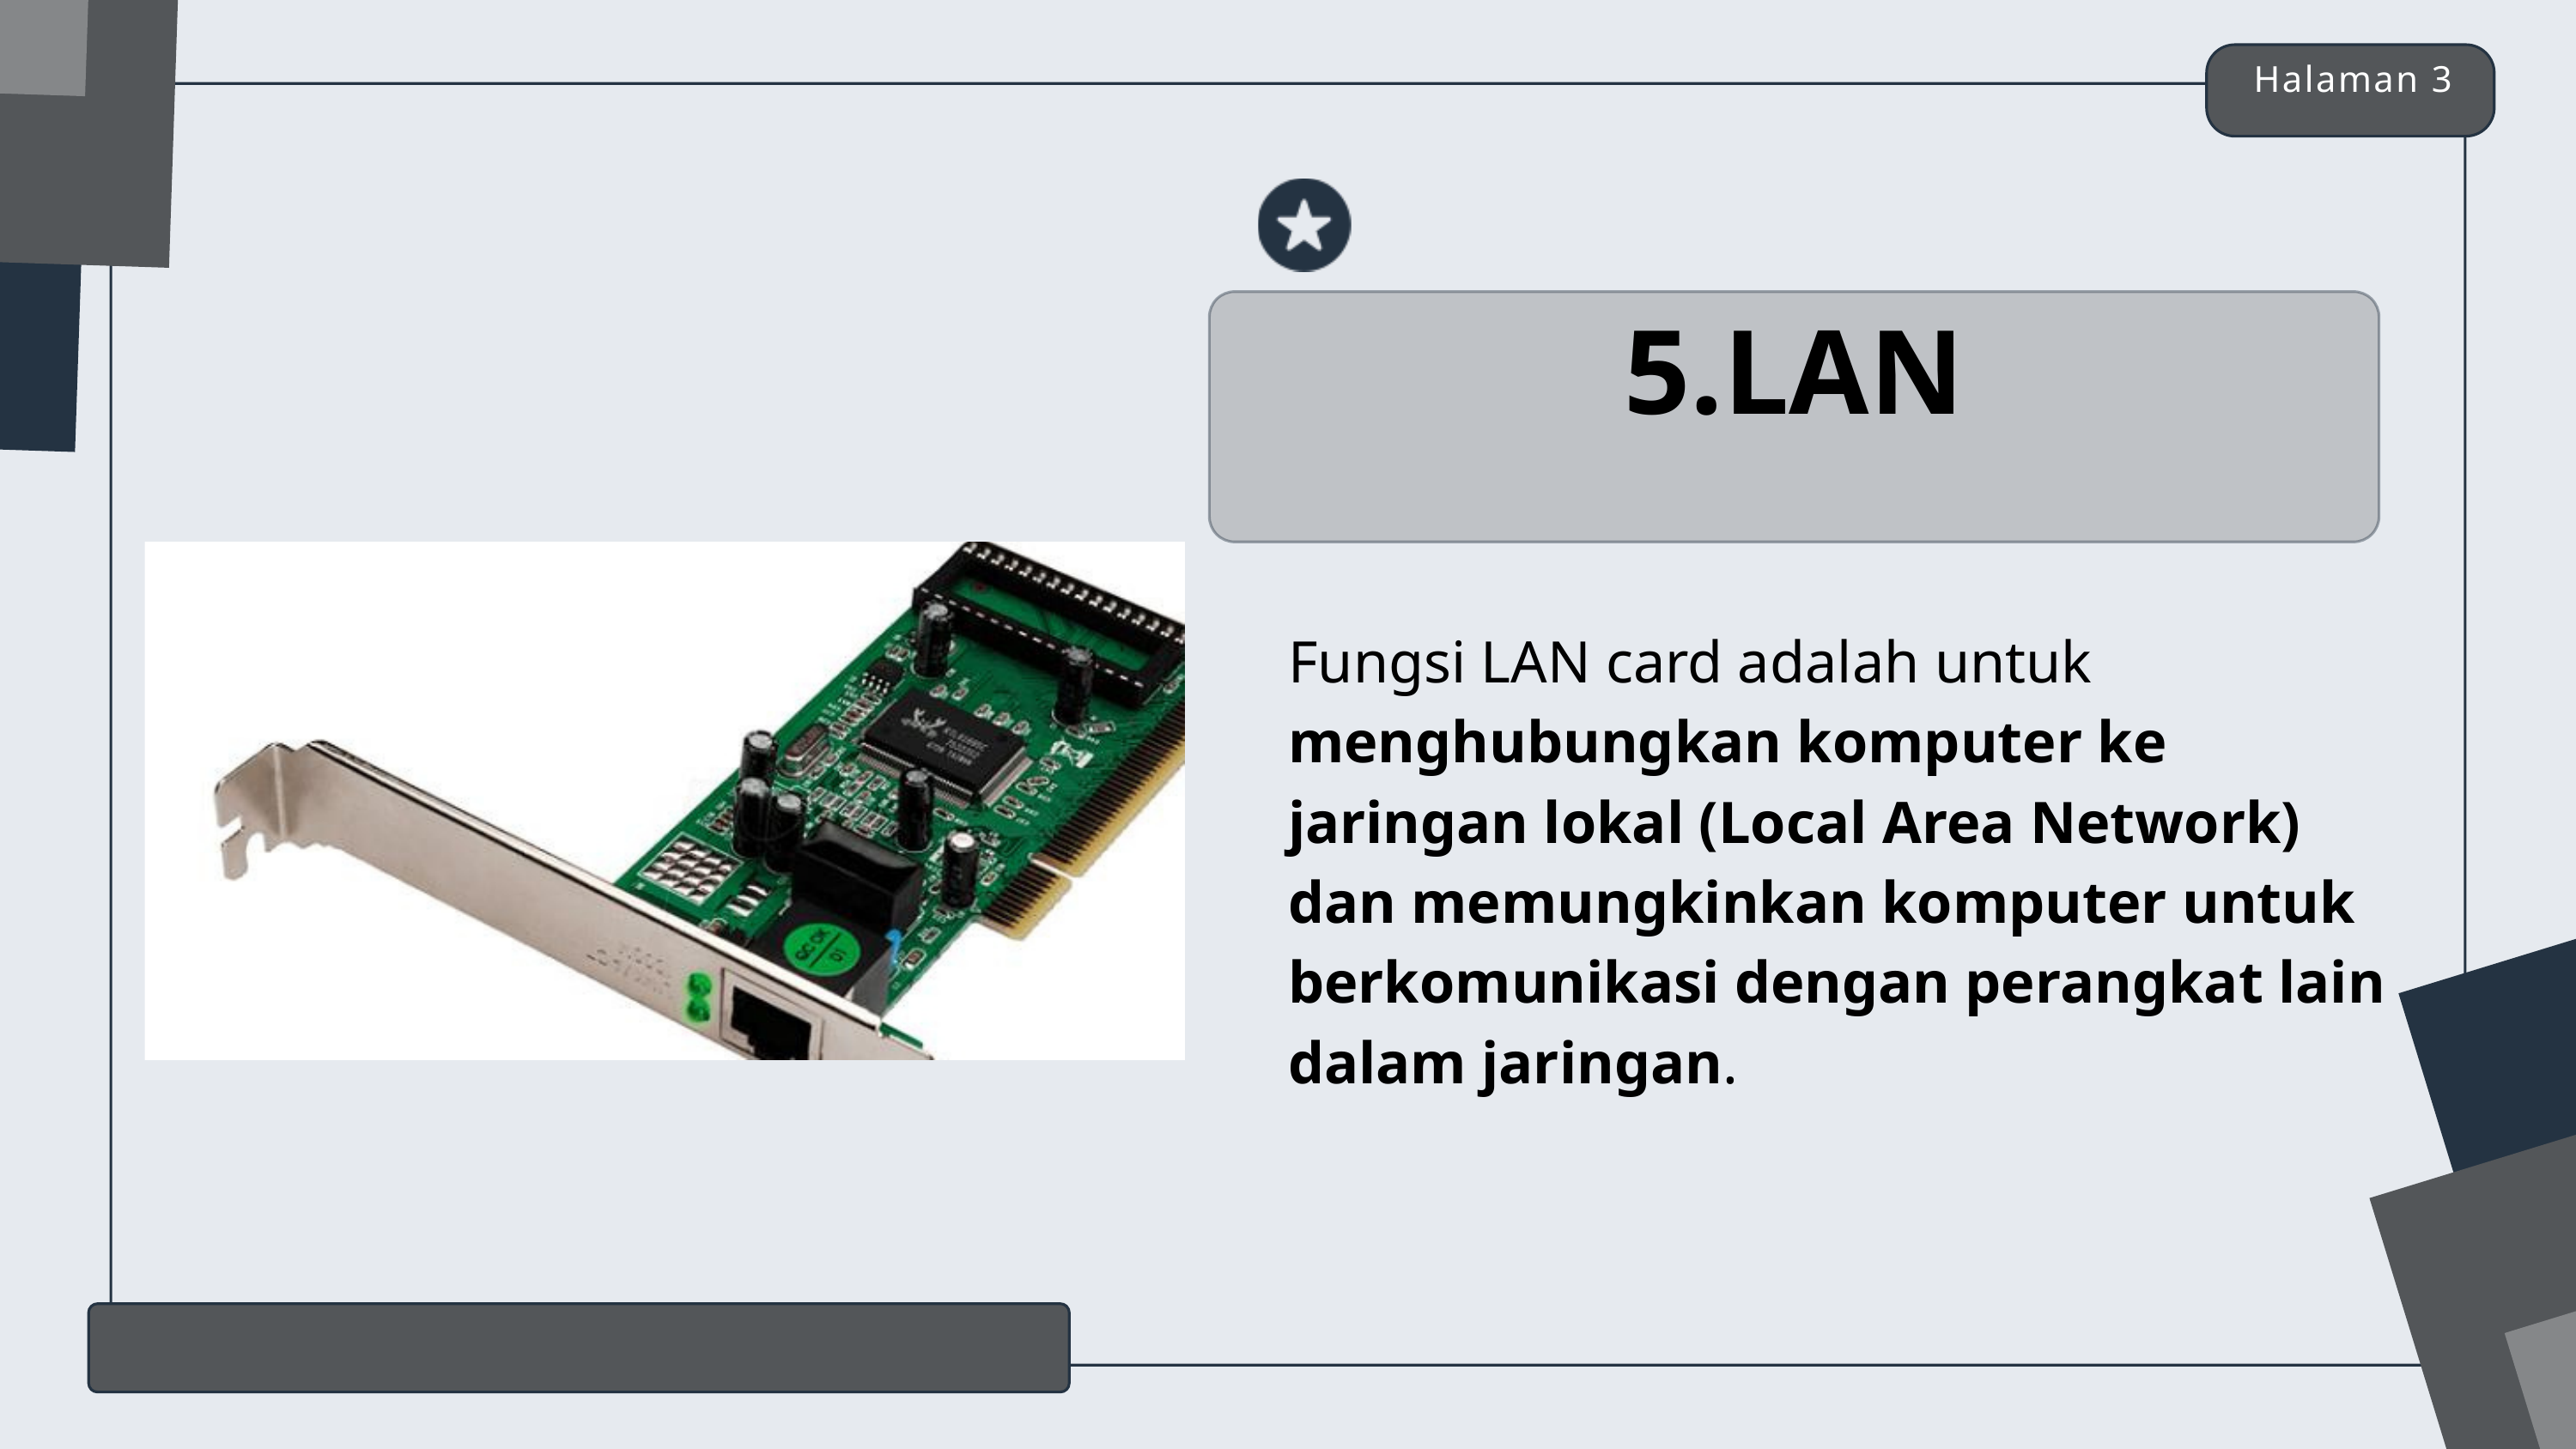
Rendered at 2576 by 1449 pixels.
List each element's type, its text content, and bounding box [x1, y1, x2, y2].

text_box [2250, 764, 2576, 1449]
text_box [110, 82, 2466, 1366]
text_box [0, 0, 392, 528]
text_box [88, 1303, 1070, 1392]
text_box Halaman 3 [2498, 49, 2506, 100]
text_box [2206, 44, 2495, 136]
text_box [1209, 291, 2379, 543]
